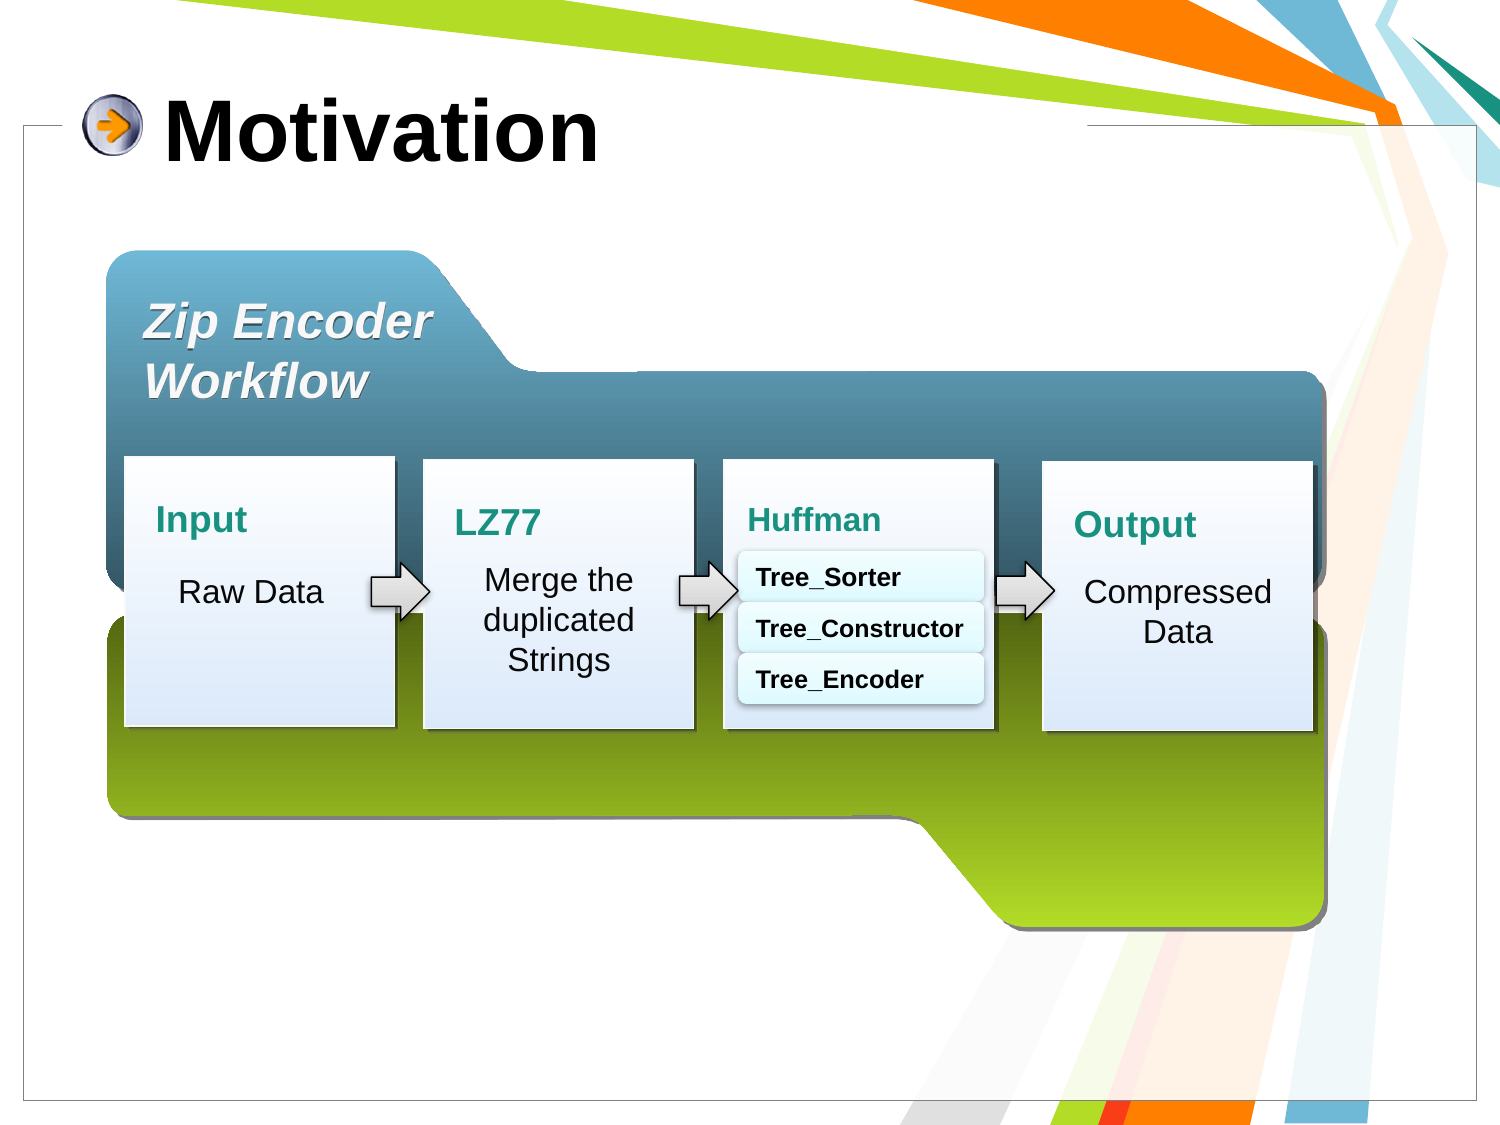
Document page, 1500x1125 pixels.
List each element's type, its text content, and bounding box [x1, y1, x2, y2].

text_box [995, 560, 1037, 621]
text_box [107, 613, 1324, 927]
picture [82, 94, 143, 156]
text_box Huffman [732, 490, 897, 546]
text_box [116, 456, 395, 727]
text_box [1042, 461, 1313, 731]
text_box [423, 459, 694, 729]
text_box [699, 560, 732, 621]
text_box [738, 550, 985, 705]
text_box Zip Encoder Workflow [128, 281, 493, 416]
text_box [106, 250, 1323, 580]
title Motivation [147, 32, 1183, 221]
text_box [724, 459, 994, 579]
text_box [724, 608, 994, 729]
text_box [400, 561, 418, 622]
